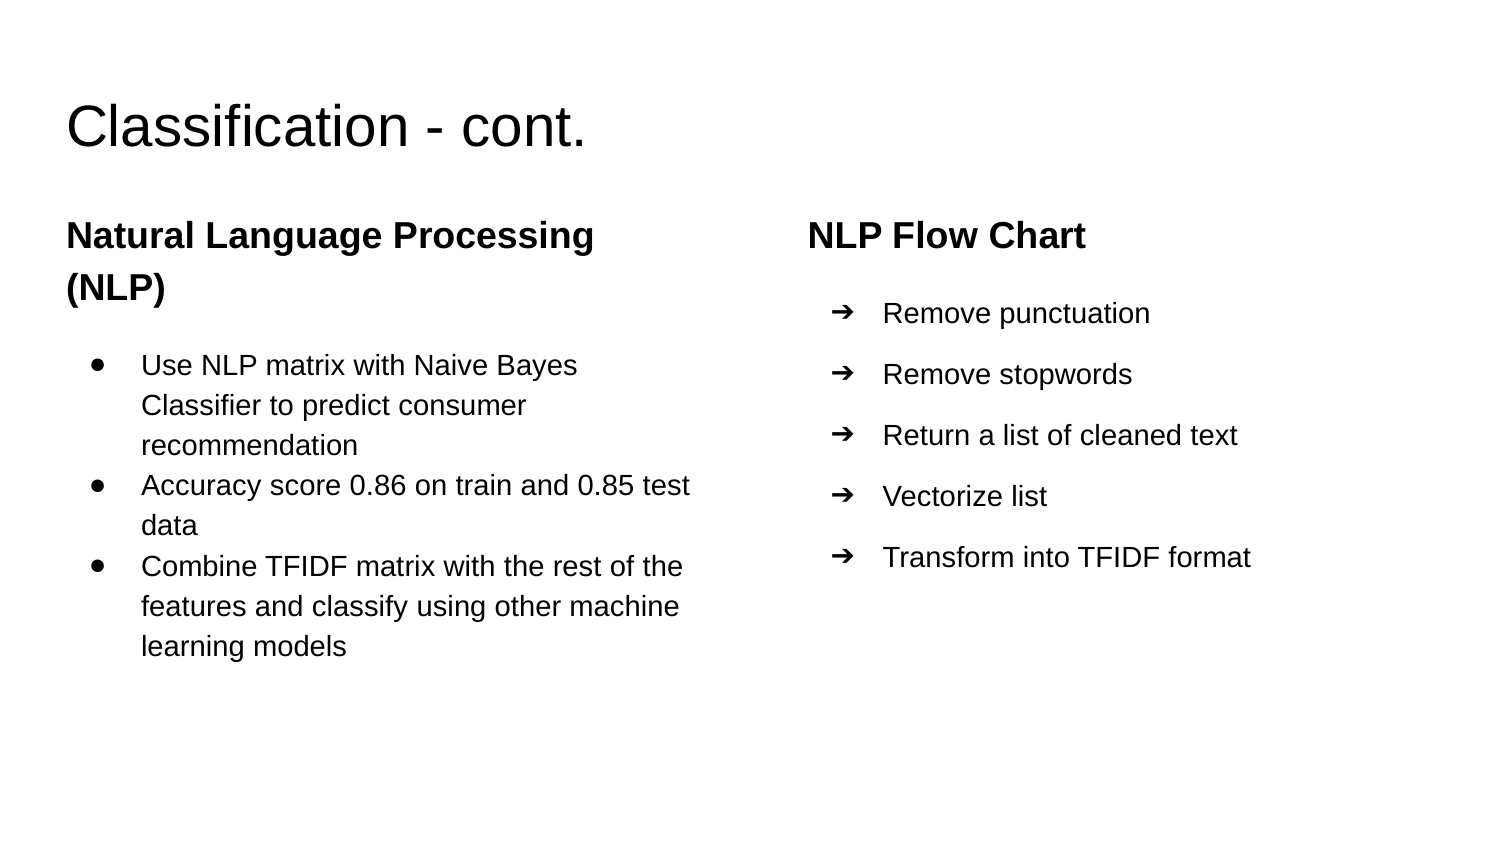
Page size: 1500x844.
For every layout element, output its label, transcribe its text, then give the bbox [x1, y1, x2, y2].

list NLP Flow Chart Remove punctuation Remove stopwords Return a list of cleaned text Vectorize list Transform into TFIDF format [792, 189, 1449, 750]
list Natural Language Processing (NLP) Use NLP matrix with Naive Bayes Classifier to predict consumer recommendation Accuracy score 0.86 on train and 0.85 test data Combine TFIDF matrix with the rest of the features and classify using other machine learning models [51, 189, 708, 750]
title Classification - cont. [51, 72, 1449, 167]
